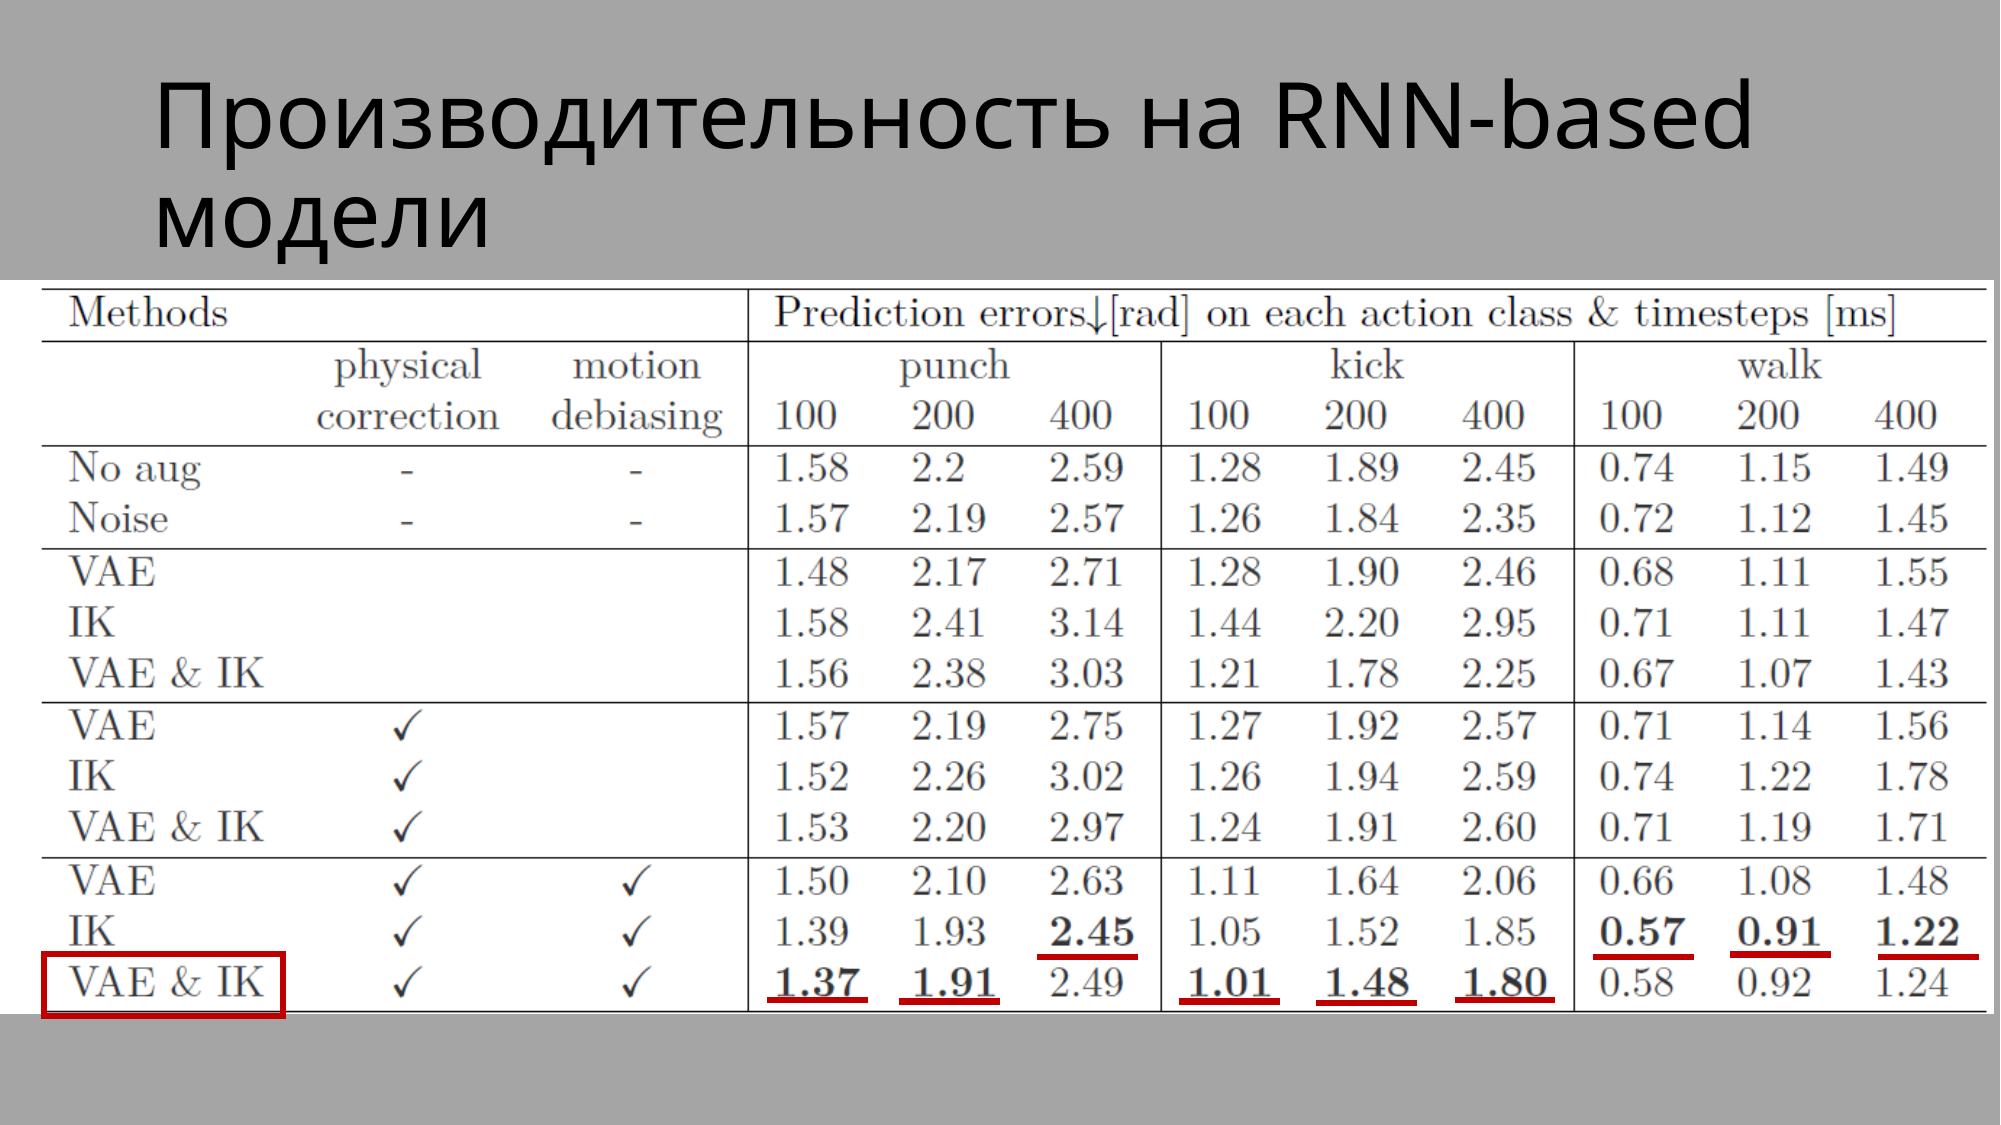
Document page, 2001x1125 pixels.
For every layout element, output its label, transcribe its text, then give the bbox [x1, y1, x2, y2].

title Производительность на RNN-based модели [137, 59, 1863, 278]
picture [0, 280, 1994, 1014]
